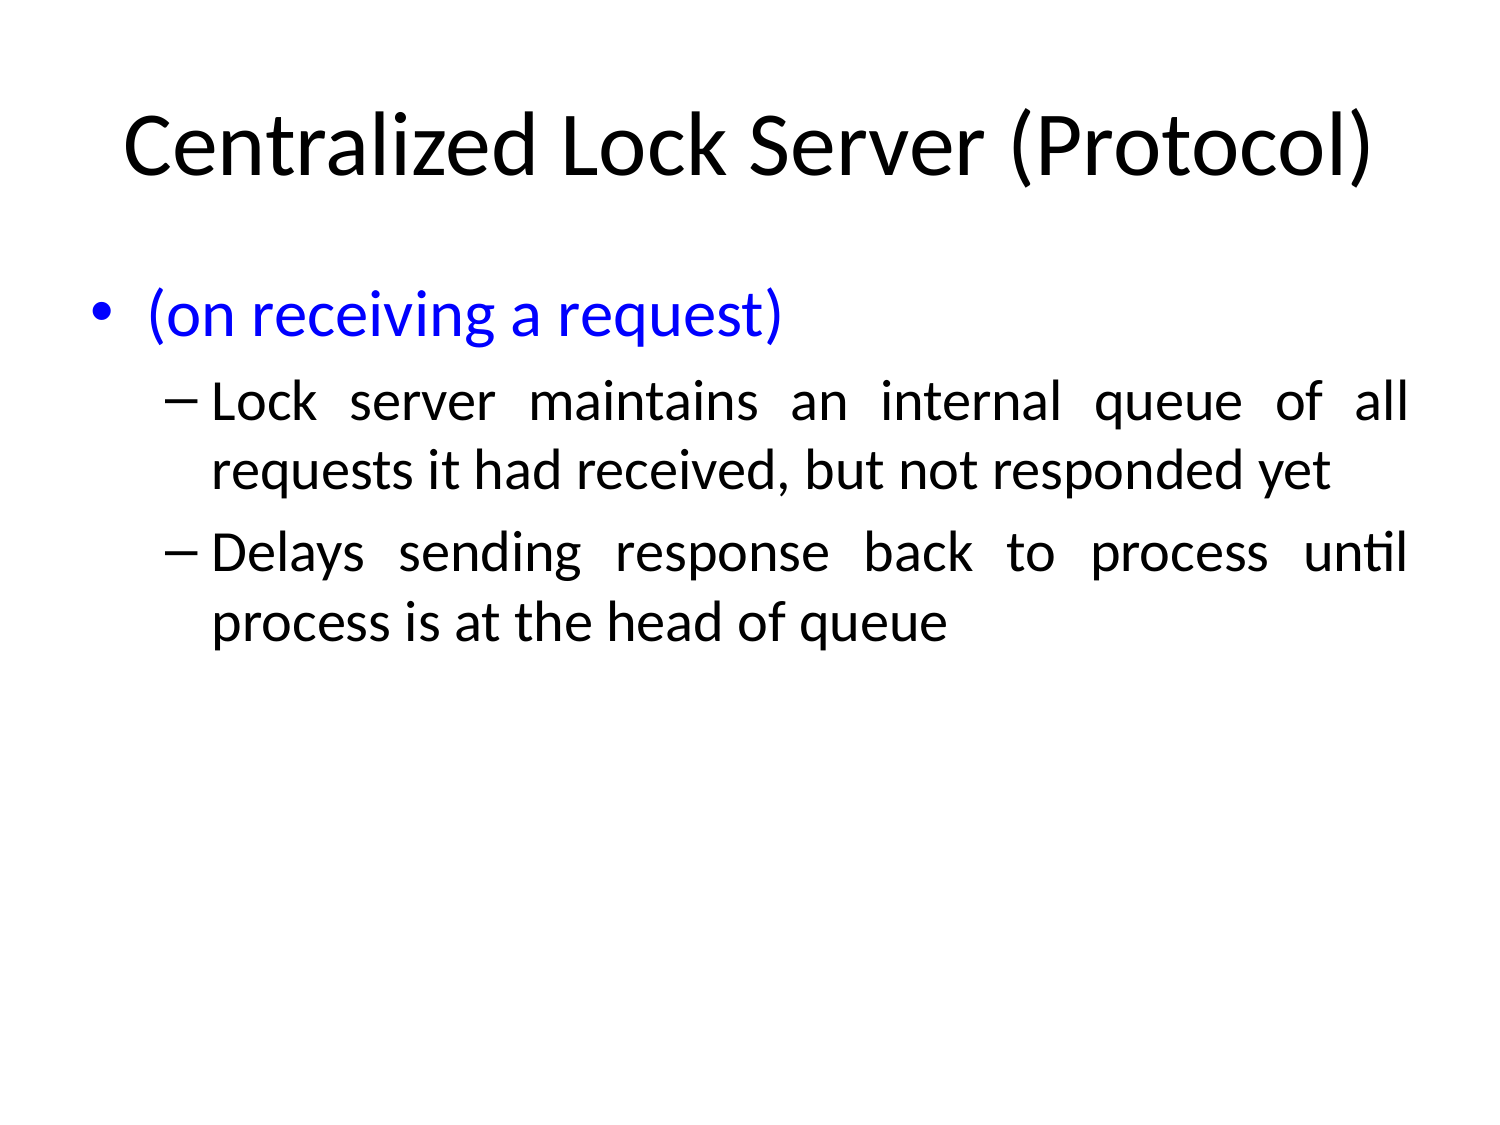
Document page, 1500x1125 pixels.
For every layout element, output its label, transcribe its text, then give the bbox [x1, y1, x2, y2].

list (on receiving a request) Lock server maintains an internal queue of all requests it had received, but not responded yet Delays sending response back to process until process is at the head of queue [75, 262, 1425, 1005]
title Centralized Lock Server (Protocol) [75, 45, 1425, 233]
